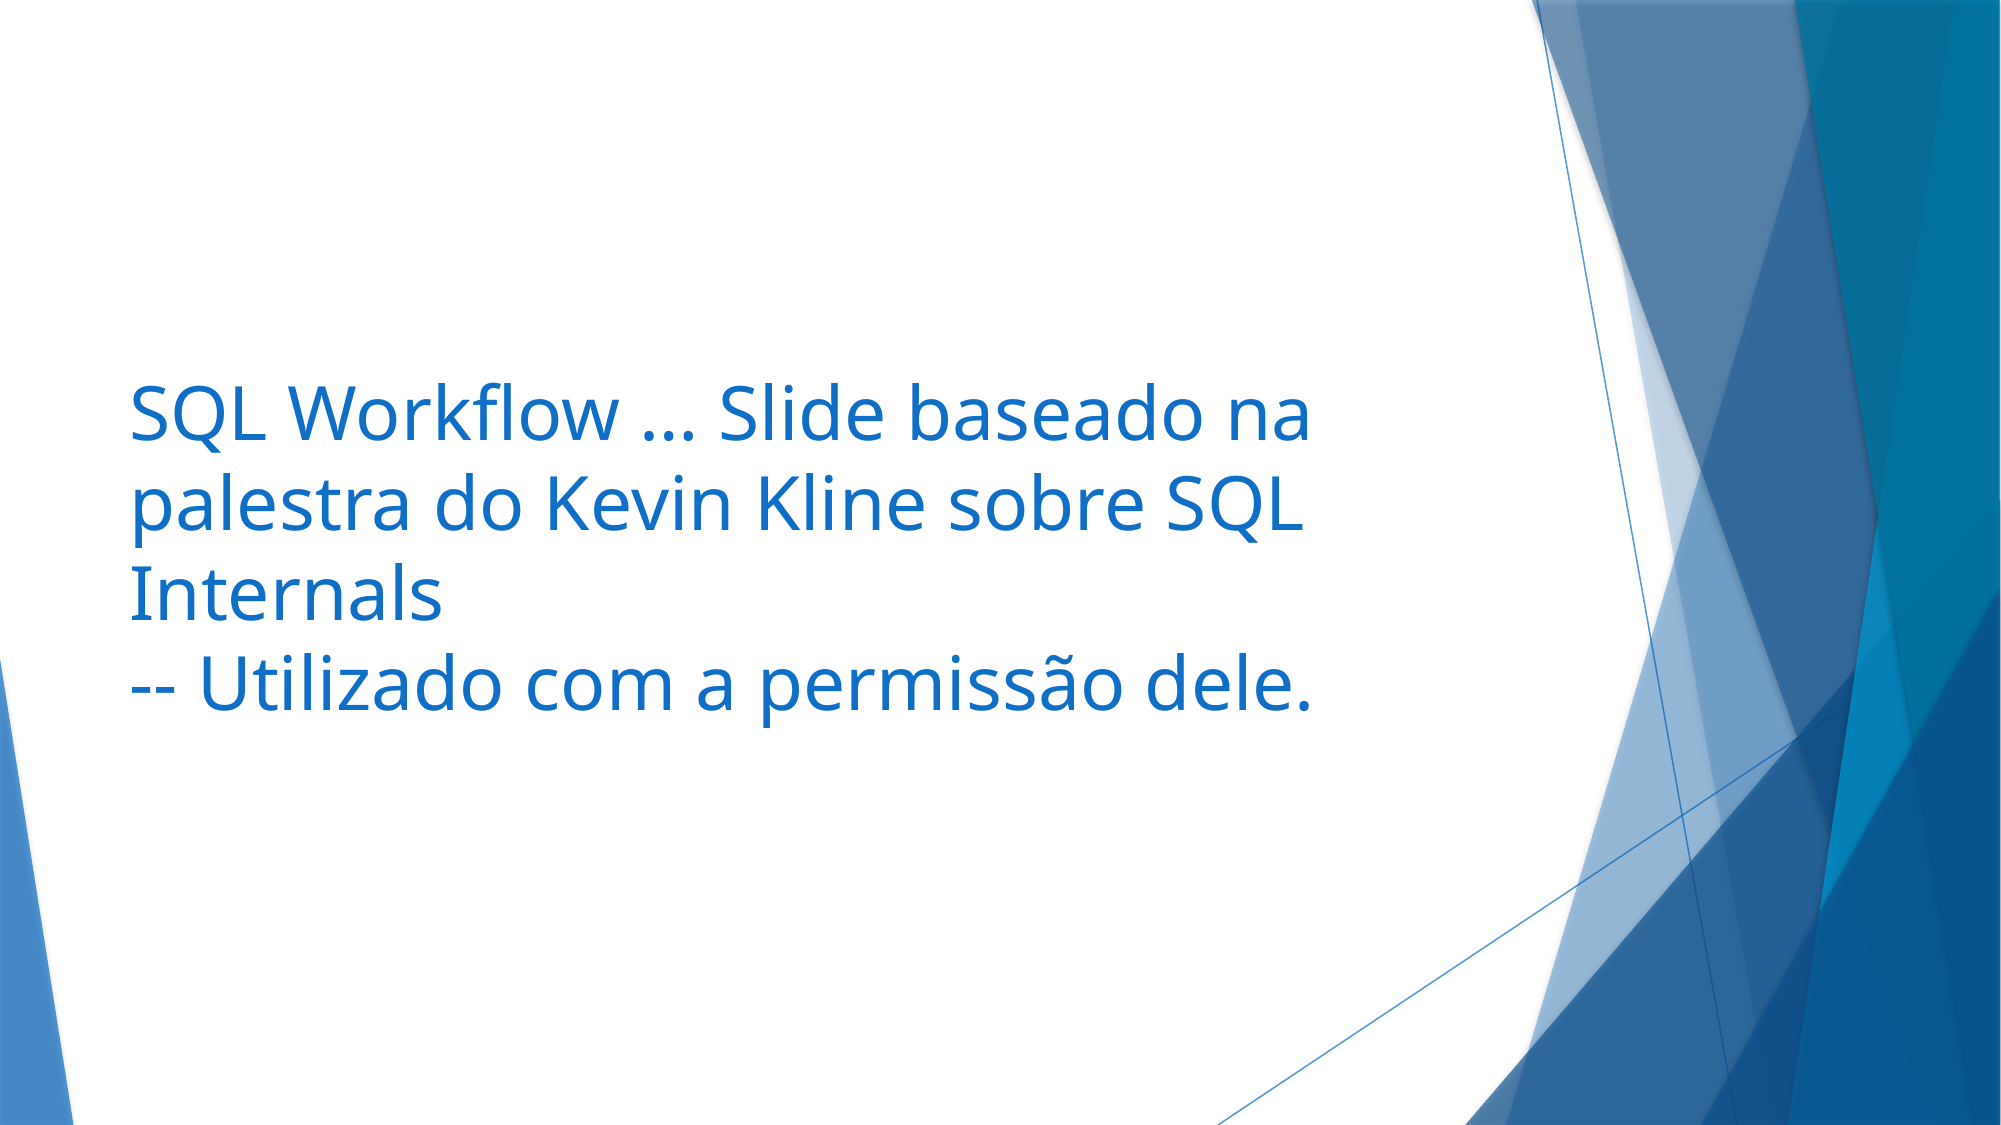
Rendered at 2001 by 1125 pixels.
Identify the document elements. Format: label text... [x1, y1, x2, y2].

title SQL Workflow … Slide baseado na palestra do Kevin Kline sobre SQL Internals -- Utilizado com a permissão dele. [114, 358, 1525, 963]
